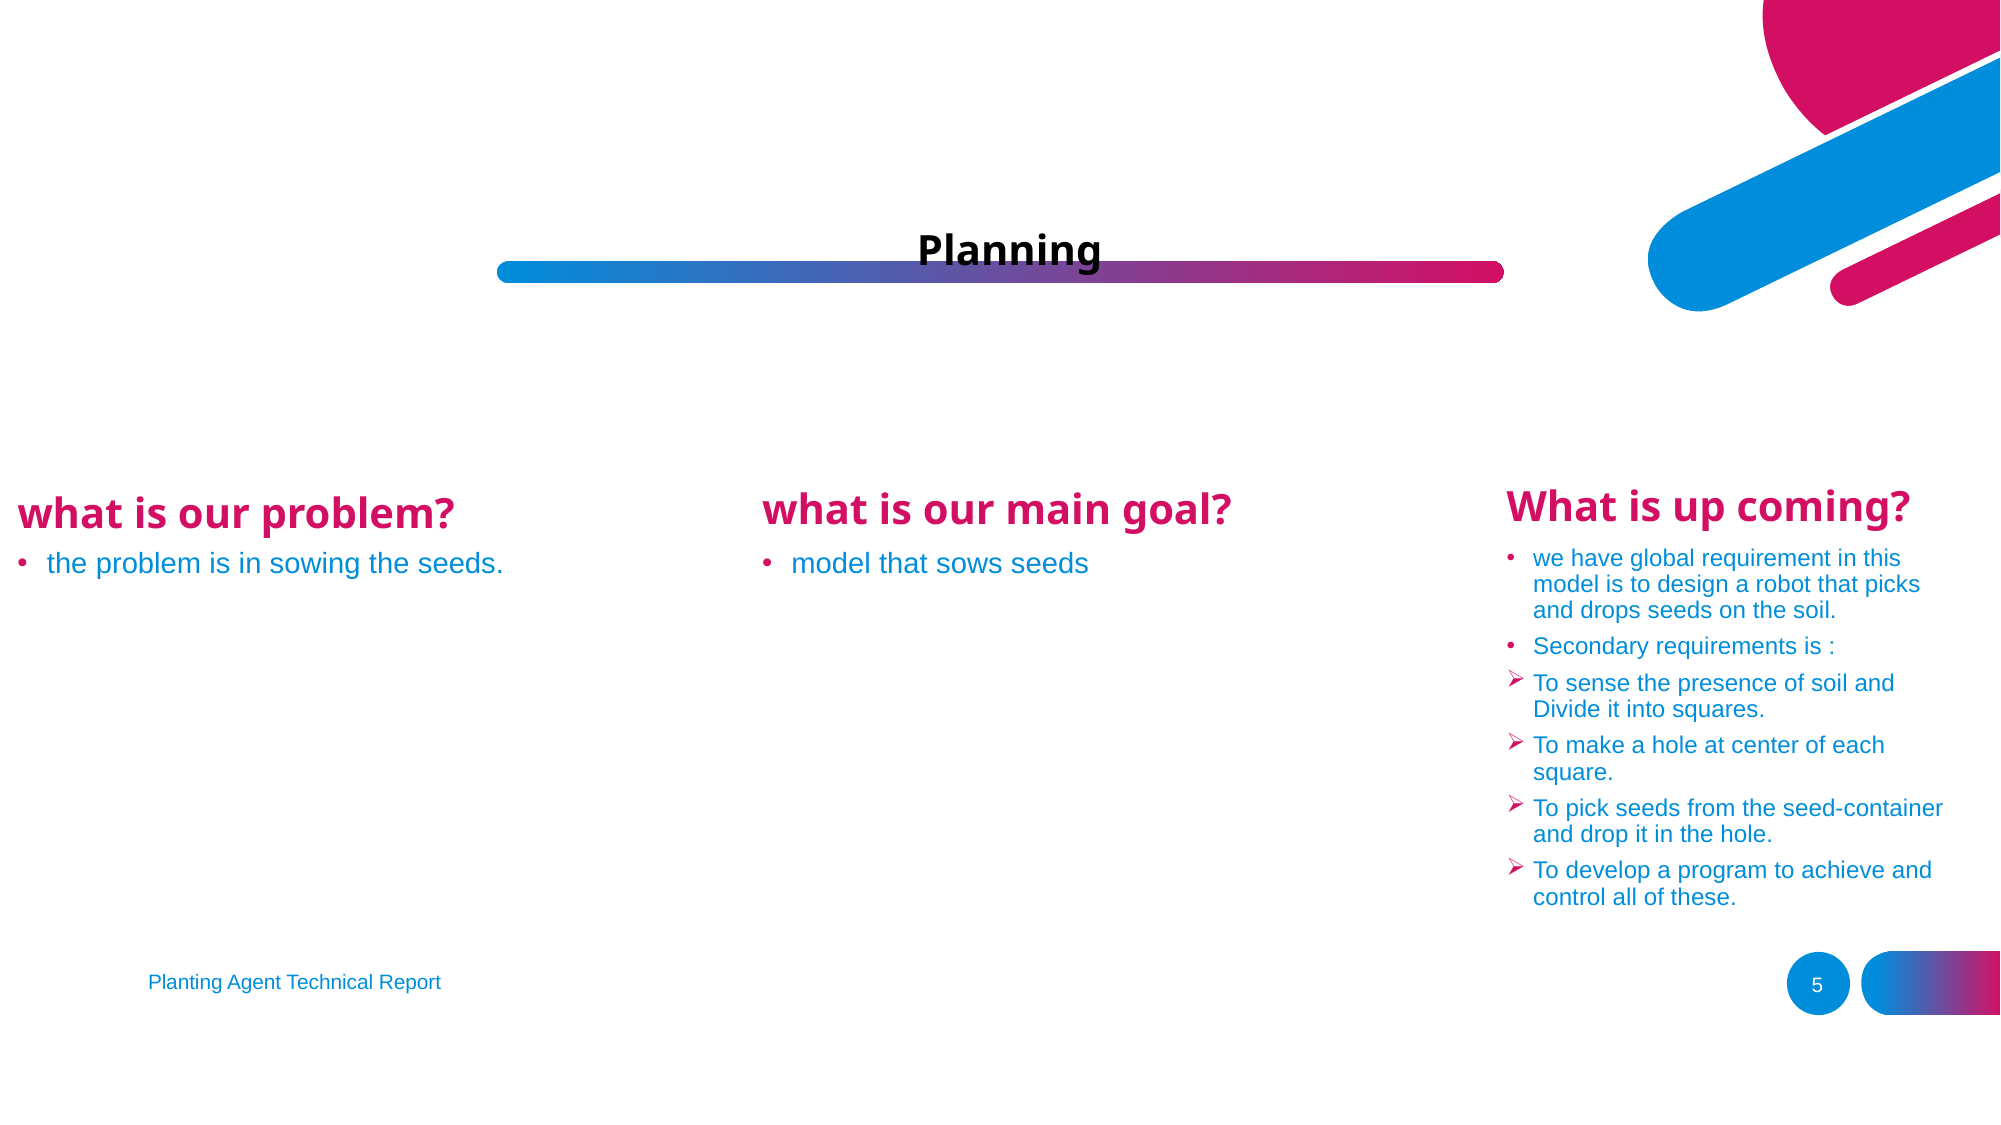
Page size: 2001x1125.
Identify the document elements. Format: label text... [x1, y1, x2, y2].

list model that sows seeds [746, 540, 1254, 924]
list we have global requirement in this model is to design a robot that picks and drops seeds on the soil. Secondary requirements is : To sense the presence of soil and Divide it into squares. To make a hole at center of each square. To pick seeds from the seed-container and drop it in the hole. To develop a program to achieve and control all of these. [1491, 537, 1972, 921]
footer Planting Agent Technical Report [133, 951, 809, 1011]
list what is our main goal? [746, 480, 1434, 541]
title Planning [147, 221, 1873, 333]
slide_number 5 [1772, 954, 1863, 1015]
list what is our problem? [2, 485, 689, 546]
list What is up coming? [1491, 477, 2000, 538]
list the problem is in sowing the seeds. [2, 540, 566, 924]
